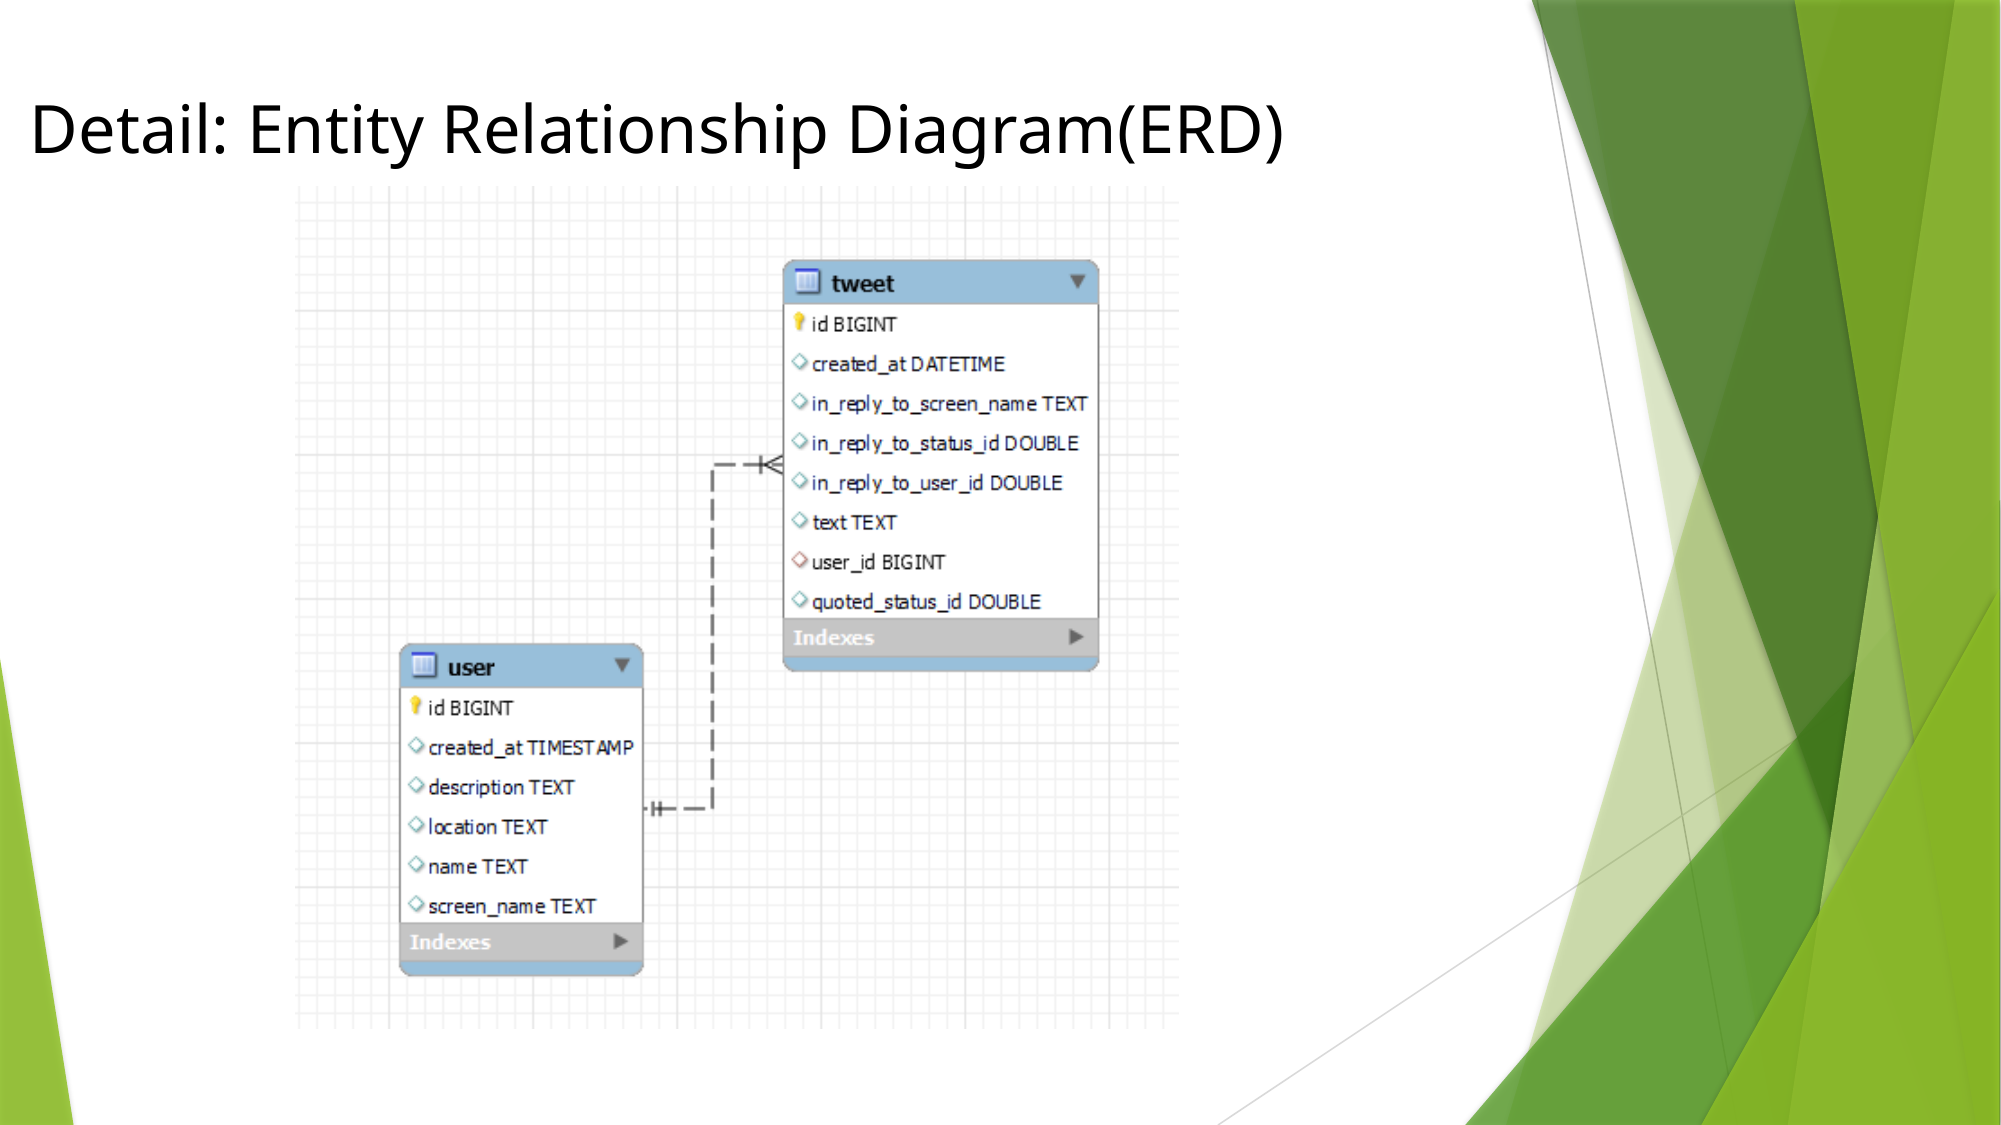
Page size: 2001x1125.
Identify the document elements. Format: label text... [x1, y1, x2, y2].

text_box Detail: Entity Relationship Diagram(ERD) [15, 0, 1532, 175]
picture [294, 185, 1180, 1030]
